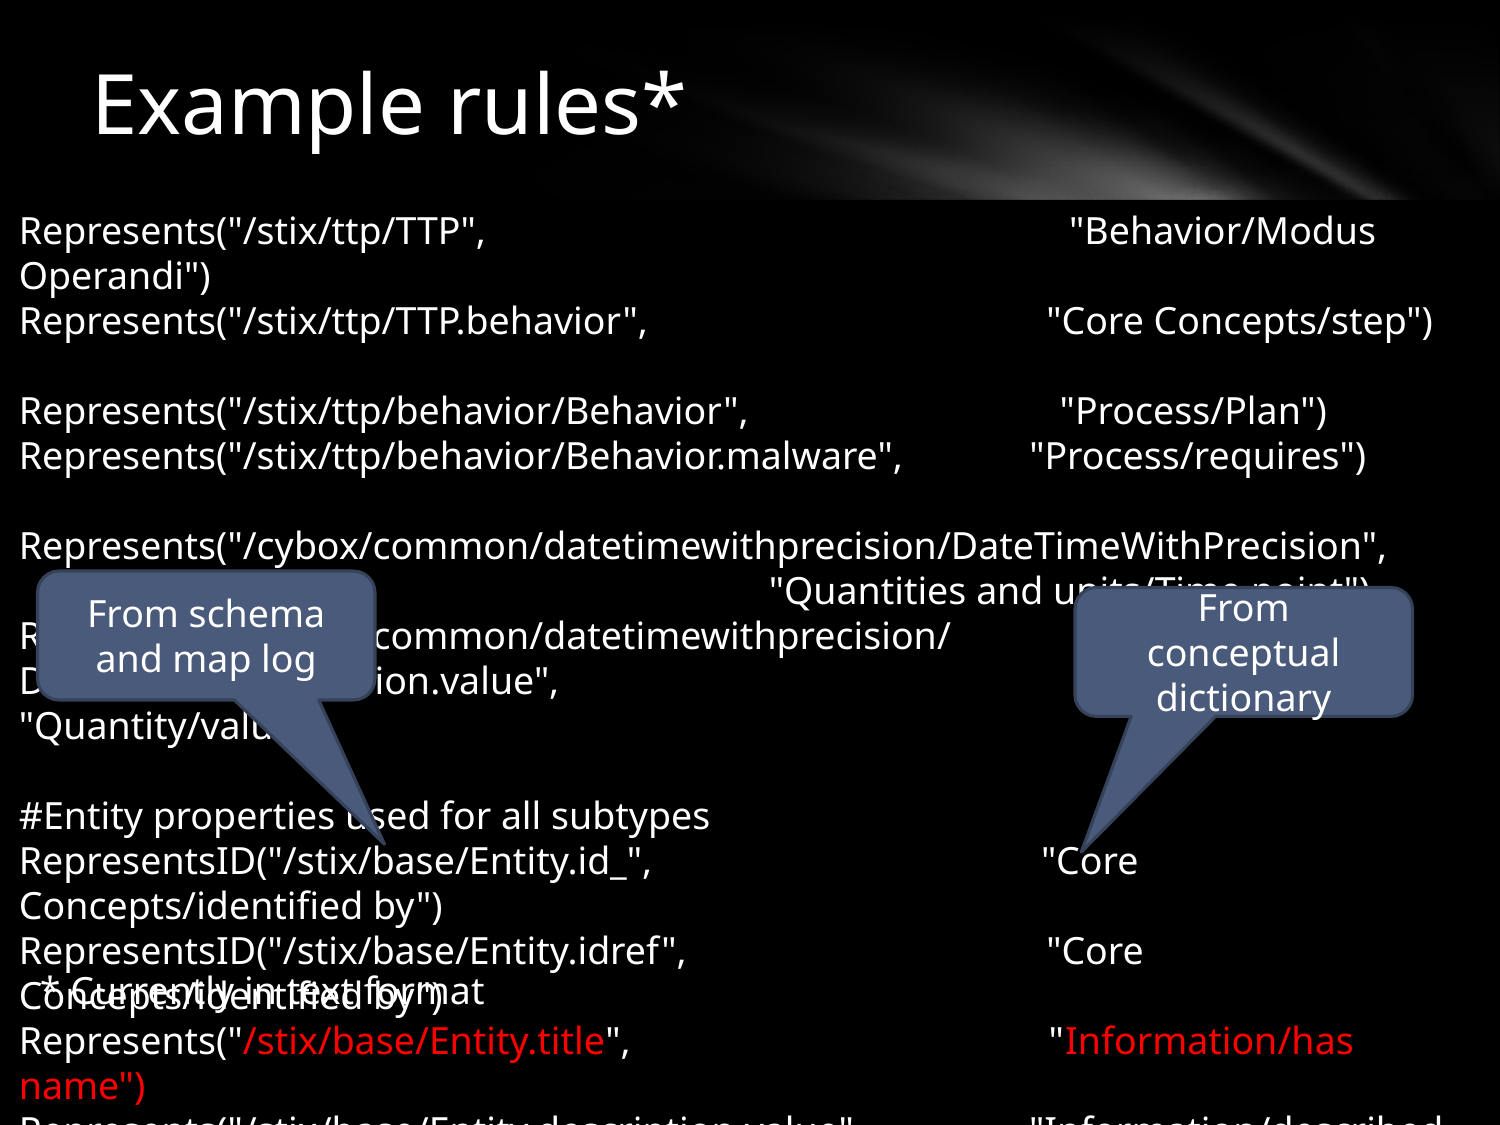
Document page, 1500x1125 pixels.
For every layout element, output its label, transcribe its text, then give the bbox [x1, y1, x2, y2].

text_box Represents("/stix/ttp/TTP", "Behavior/Modus Operandi") Represents("/stix/ttp/TTP.behavior", "Core Concepts/step") Represents("/stix/ttp/behavior/Behavior", "Process/Plan") Represents("/stix/ttp/behavior/Behavior.malware", "Process/requires") Represents("/cybox/common/datetimewithprecision/DateTimeWithPrecision", "Quantities and units/Time point") Represents("/cybox/common/datetimewithprecision/DateTimeWithPrecision.value", "Quantity/value") #Entity properties used for all subtypes RepresentsID("/stix/base/Entity.id_", "Core Concepts/identified by") RepresentsID("/stix/base/Entity.idref", "Core Concepts/identified by") Represents("/stix/base/Entity.title", "Information/has name") Represents("/stix/base/Entity.description.value", "Information/described by") [4, 199, 1500, 1125]
text_box * Currently in text format [25, 960, 500, 1020]
text_box From conceptual dictionary [1073, 585, 1415, 854]
text_box From schema and map log [35, 569, 386, 846]
title Example rules* [76, 23, 1392, 180]
